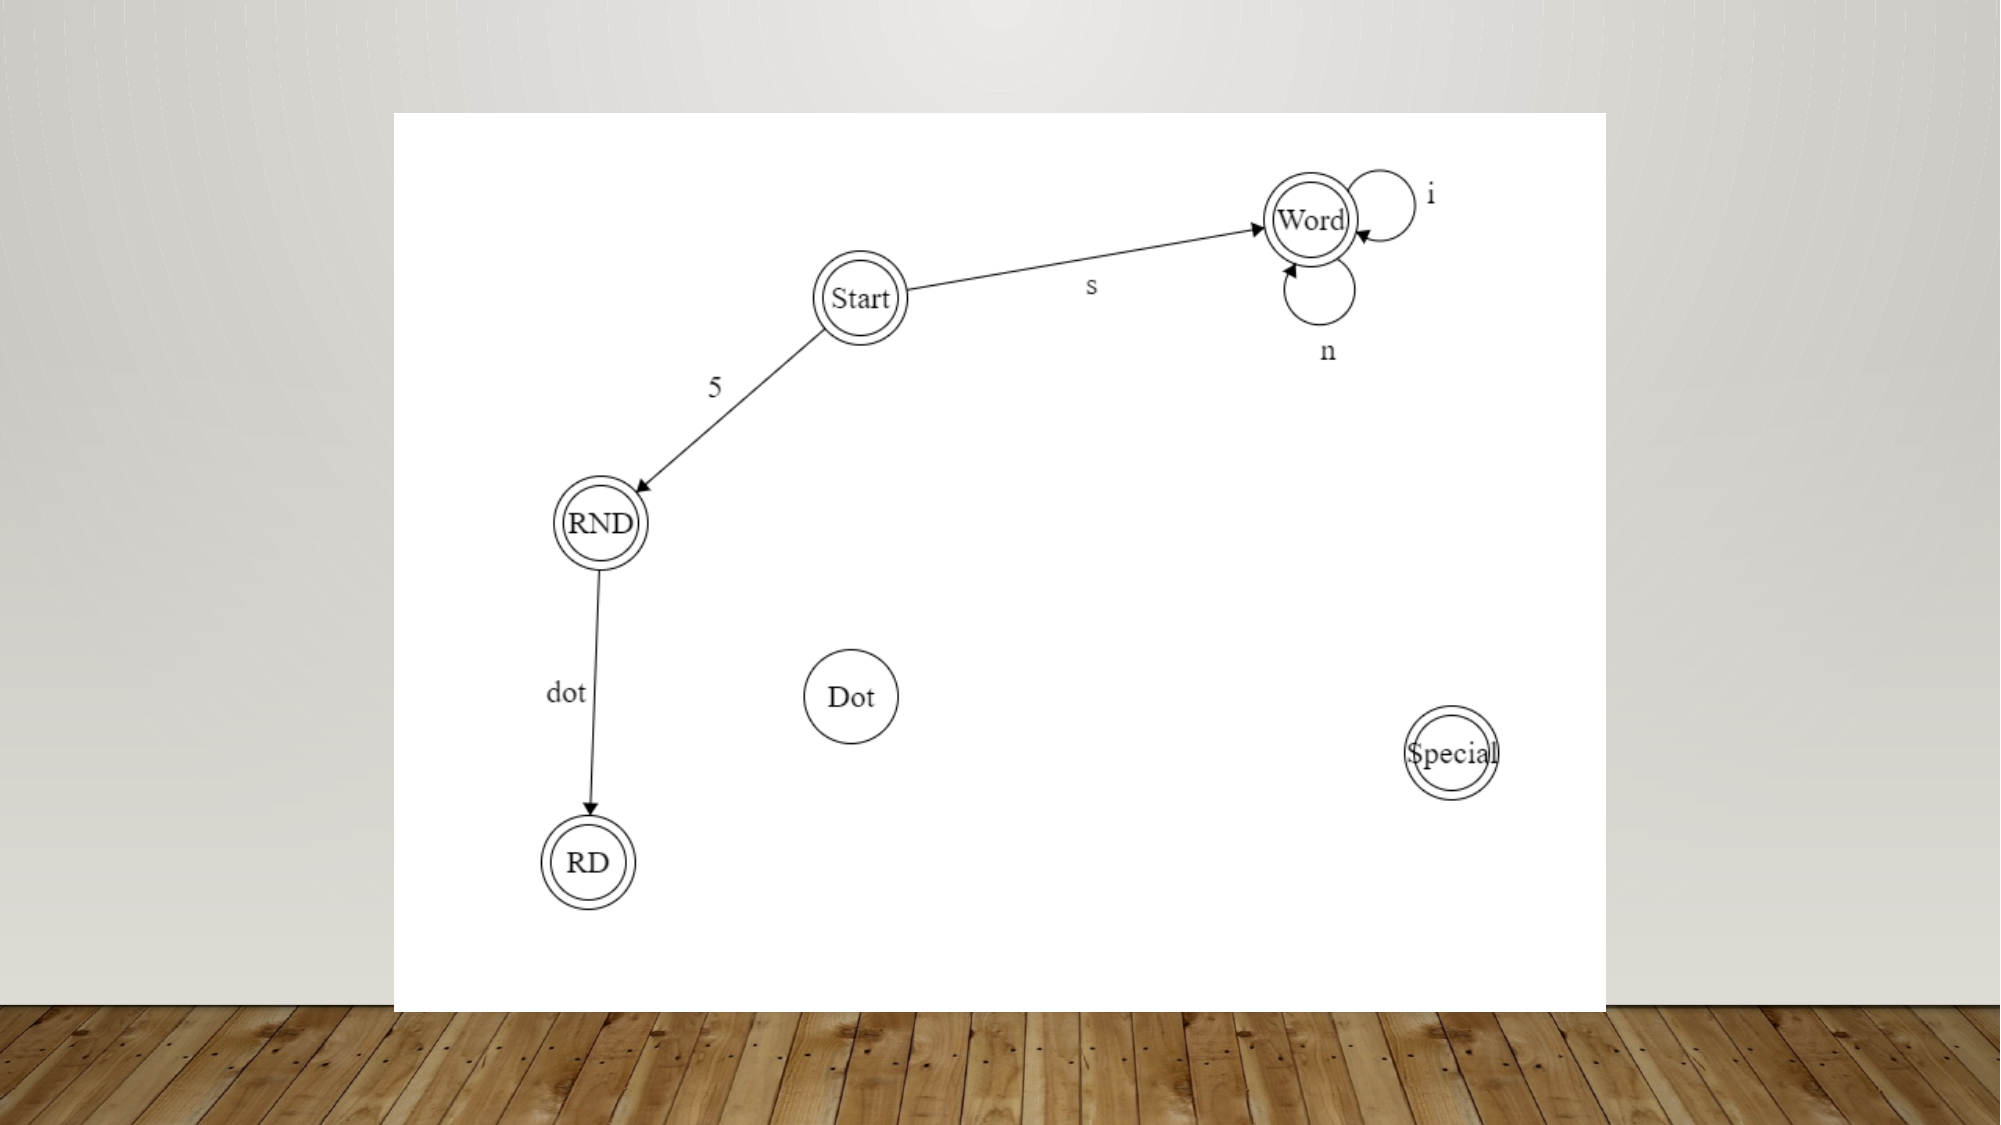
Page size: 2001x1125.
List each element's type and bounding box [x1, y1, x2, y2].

picture [0, 112, 2000, 1125]
